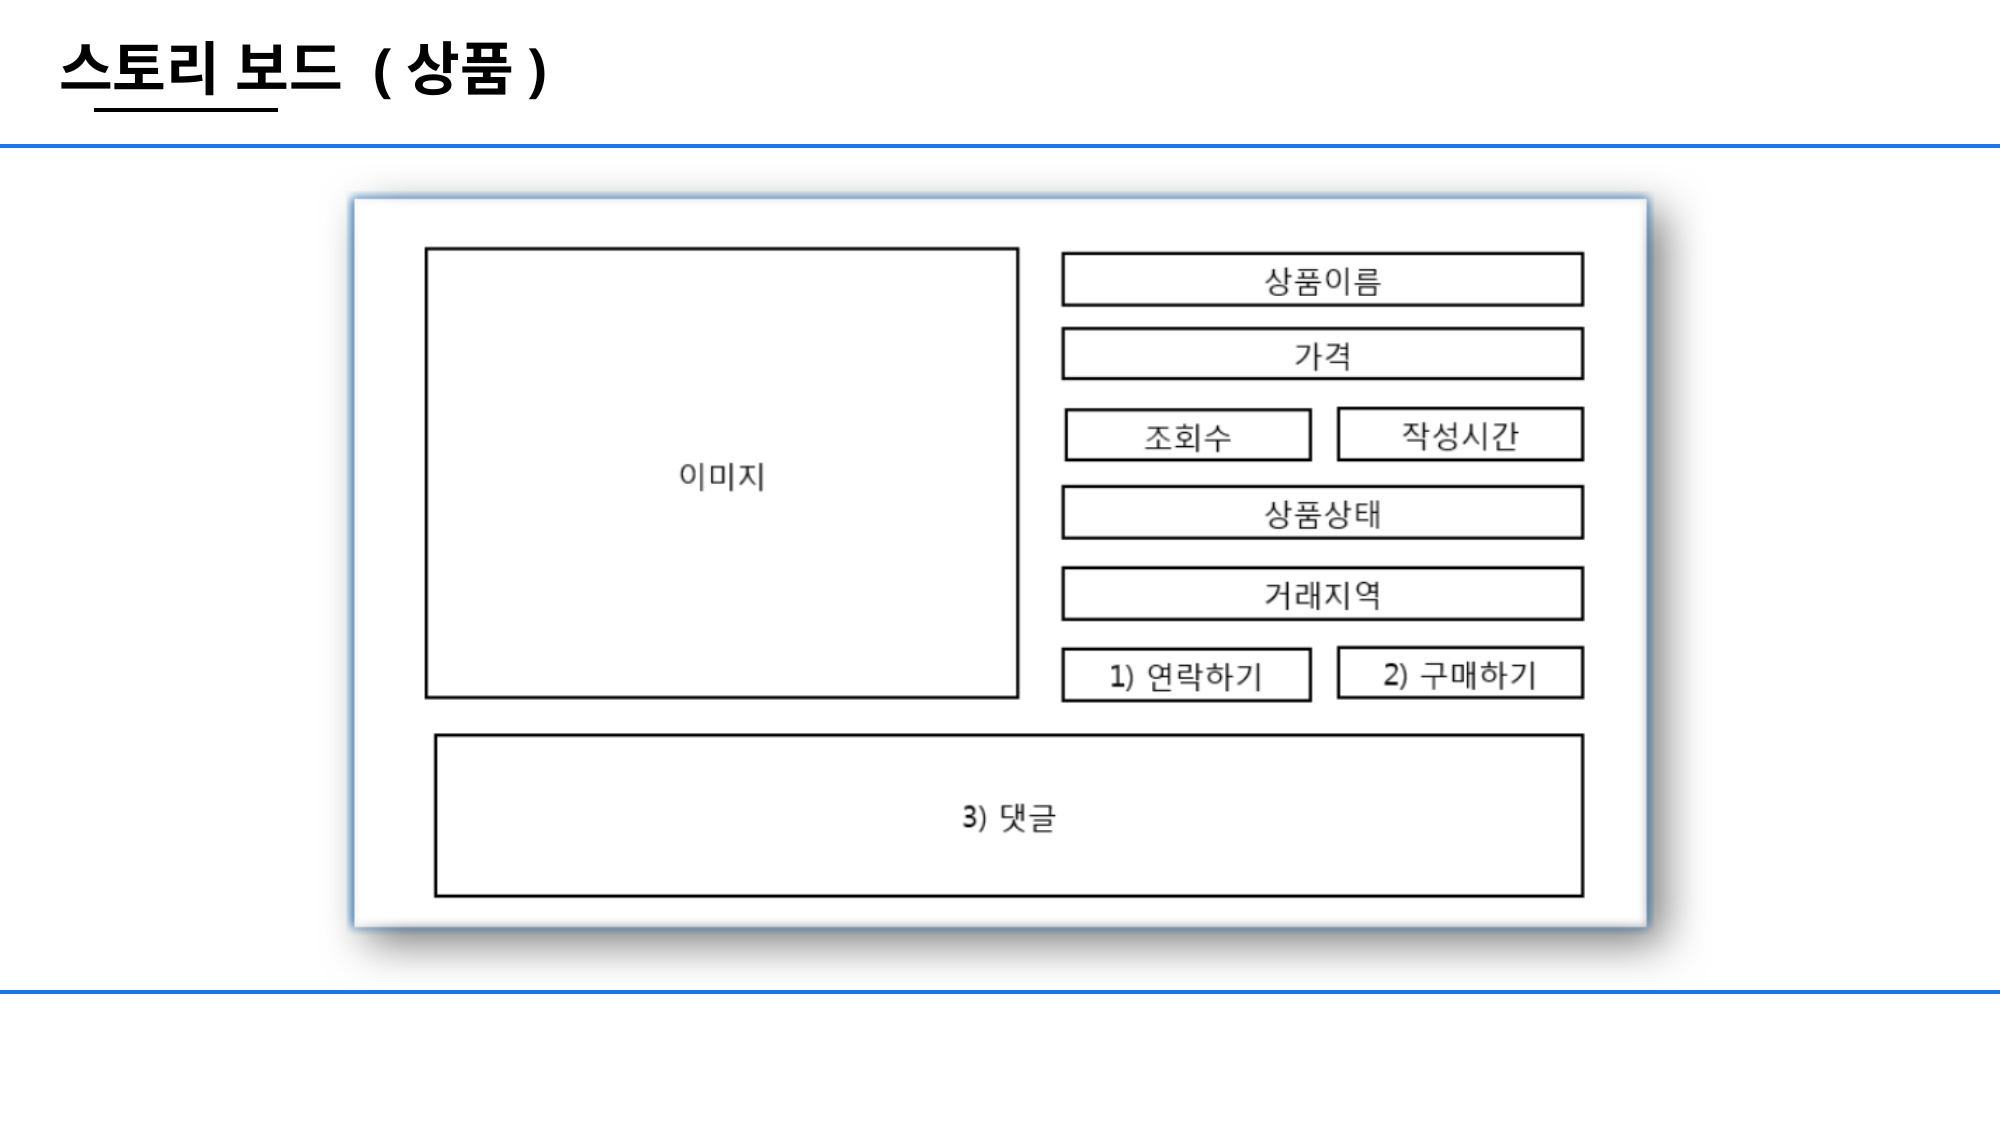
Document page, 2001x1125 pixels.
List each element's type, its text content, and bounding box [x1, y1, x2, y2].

picture [342, 187, 1658, 937]
text_box 스토리 보드 (상품) [44, 24, 622, 110]
